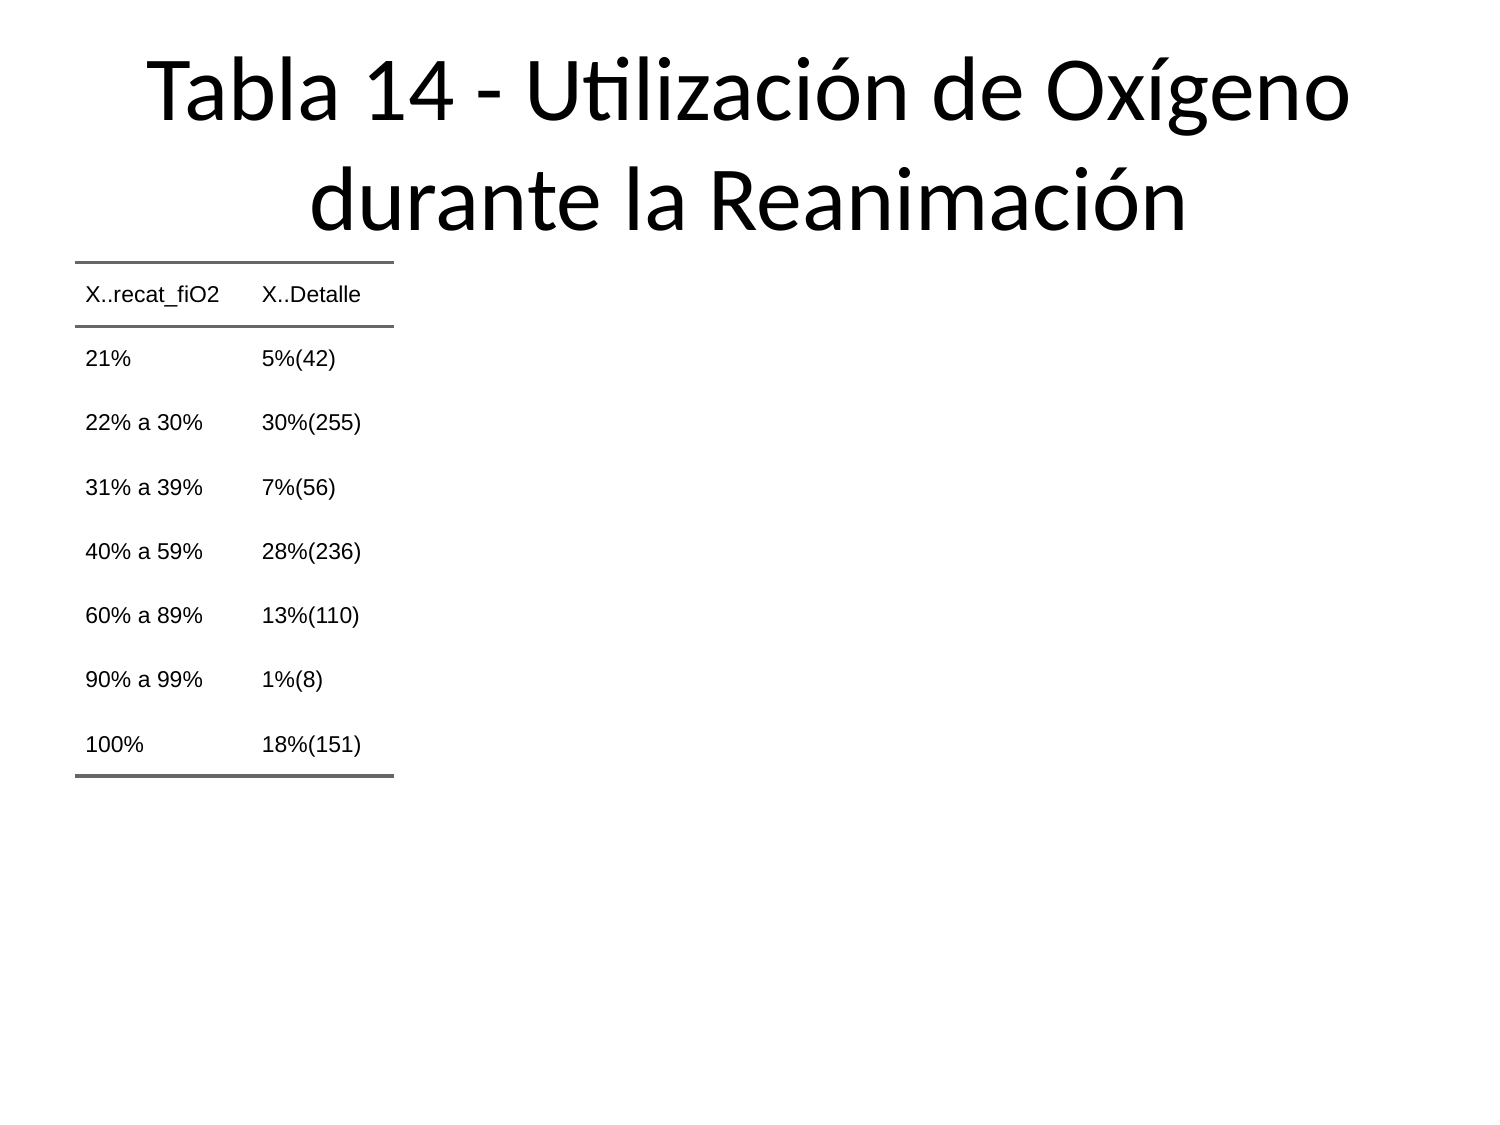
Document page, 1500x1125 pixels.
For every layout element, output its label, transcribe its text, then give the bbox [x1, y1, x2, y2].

table_cell 21% [75, 328, 252, 391]
title Tabla 14 - Utilización de Oxígeno durante la Reanimación [75, 45, 1425, 233]
table_header X..recat_fiO2 [75, 264, 252, 325]
table_cell 28%(236) [252, 519, 394, 584]
table_cell 22% a 30% [75, 391, 252, 455]
table_cell 7%(56) [252, 455, 394, 519]
table_cell 90% a 99% [75, 648, 252, 712]
table_header X..Detalle [252, 264, 394, 325]
table_cell 13%(110) [252, 584, 394, 648]
table_cell 30%(255) [252, 391, 394, 455]
table_cell 1%(8) [252, 648, 394, 712]
table_cell 5%(42) [252, 328, 394, 391]
table_cell 31% a 39% [75, 455, 252, 519]
table_cell 60% a 89% [75, 584, 252, 648]
table_cell 100% [75, 712, 252, 774]
table_cell 40% a 59% [75, 519, 252, 584]
table_cell 18%(151) [252, 712, 394, 774]
